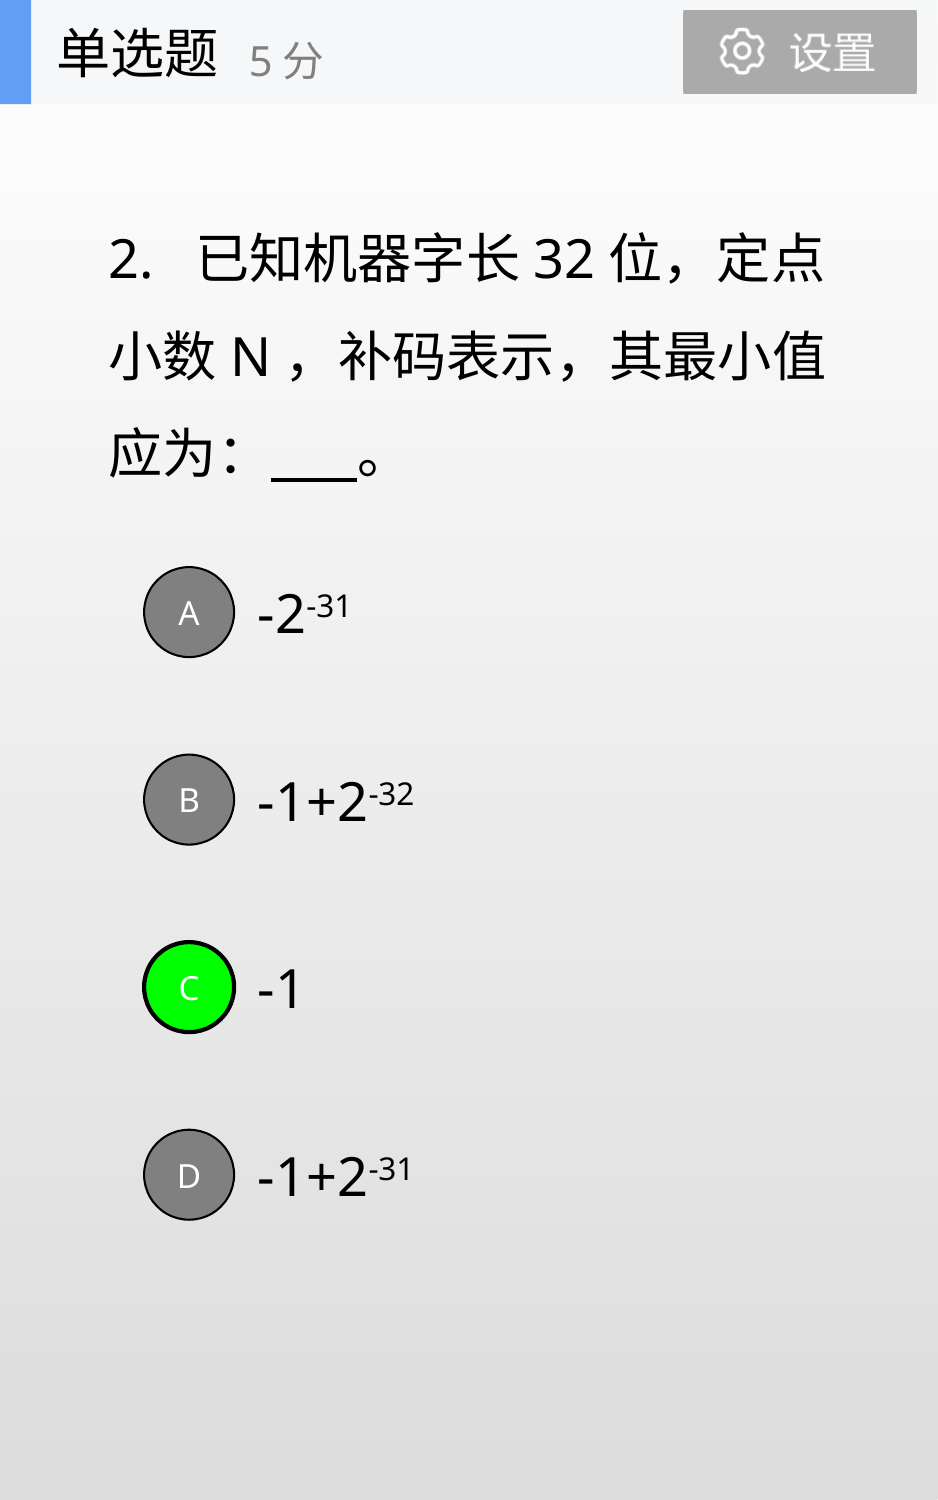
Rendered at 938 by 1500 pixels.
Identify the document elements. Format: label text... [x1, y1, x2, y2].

text_box -1+2-32 [243, 729, 900, 871]
text_box A [143, 566, 236, 659]
text_box -1 [243, 917, 900, 1058]
text_box C [143, 941, 236, 1034]
text_box B [143, 753, 236, 846]
text_box 2. 已知机器字长32位，定点小数N，补码表示，其最小值应为： 。 [93, 105, 844, 573]
text_box -1+2-31 [243, 1104, 900, 1246]
text_box -2-31 [243, 542, 900, 683]
text_box D [143, 1128, 236, 1221]
picture [683, 10, 917, 94]
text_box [0, 0, 938, 105]
